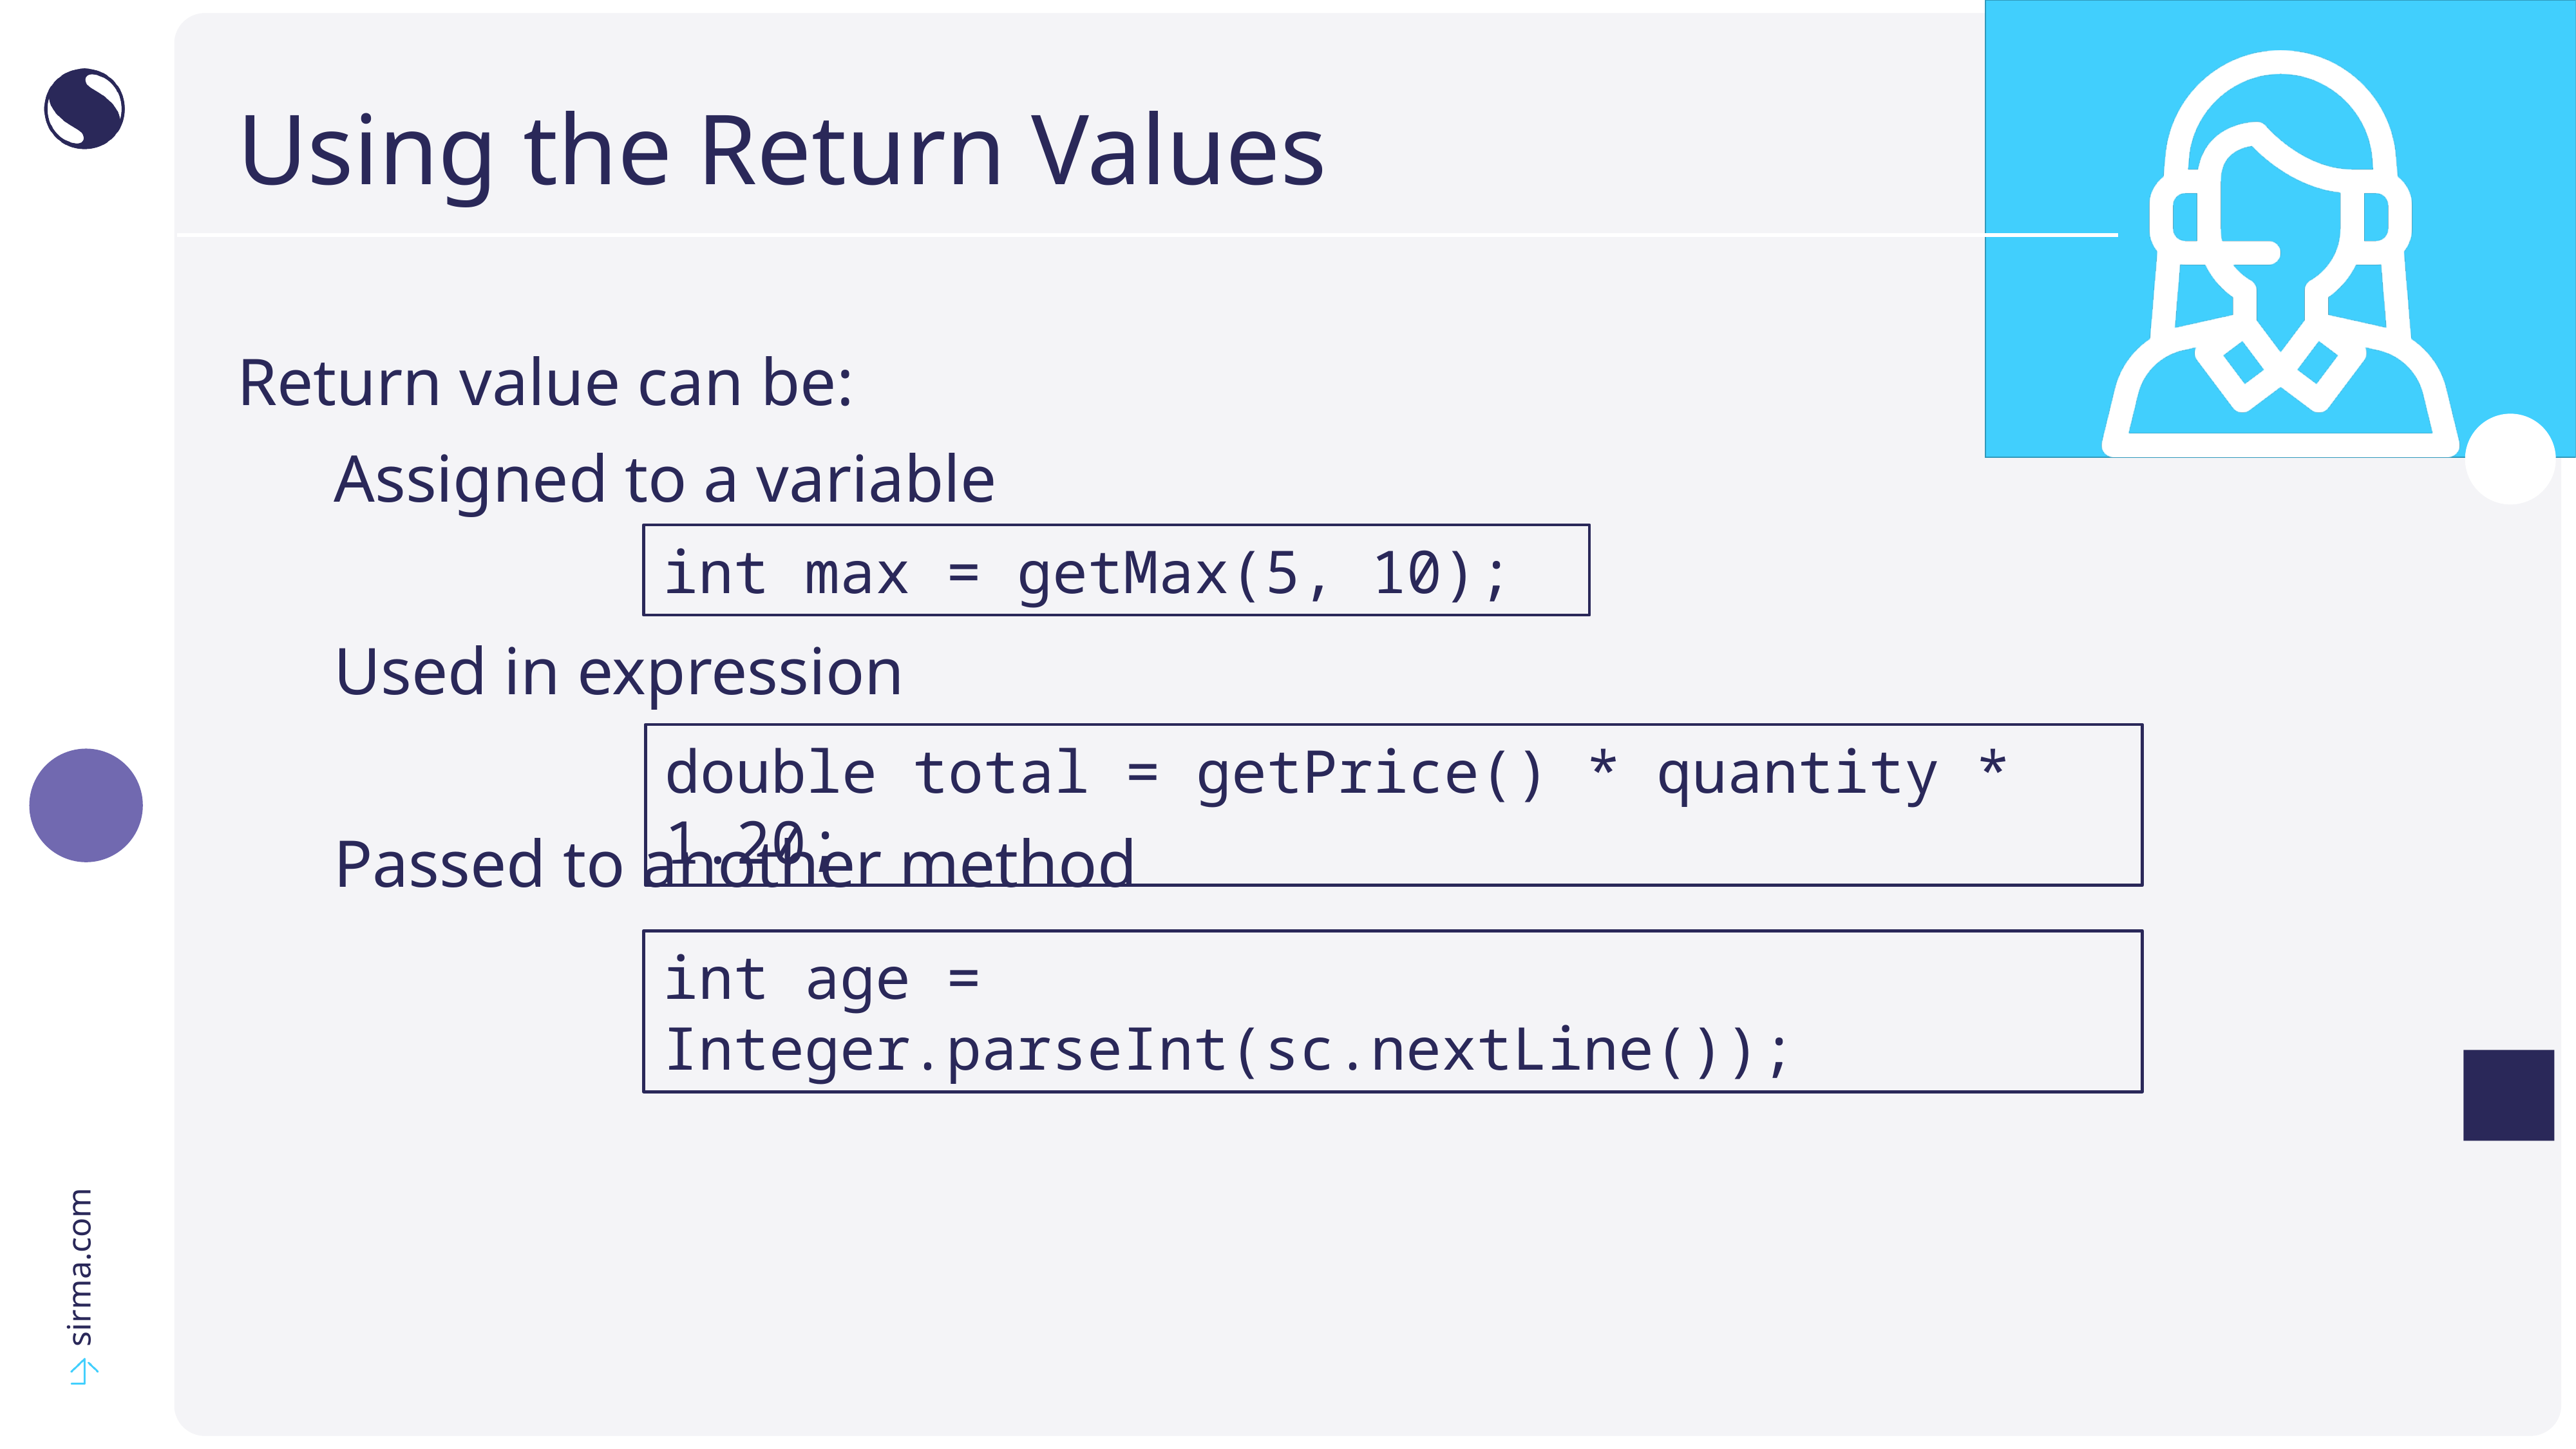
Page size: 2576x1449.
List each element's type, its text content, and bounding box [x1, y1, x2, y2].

picture [2077, 50, 2485, 457]
title Using the Return Values [227, 77, 2118, 230]
list Return value can be: Assigned to a variable Used in expression Passed to another method [227, 345, 2448, 1342]
text_box int age = Integer.parseInt(sc.nextLine()); [643, 931, 2143, 1092]
picture [44, 68, 125, 149]
text_box int max = getMax(5, 10); [643, 525, 1590, 616]
text_box double total = getPrice() * quantity * 1.20; [645, 724, 2143, 886]
picture [70, 1358, 99, 1385]
